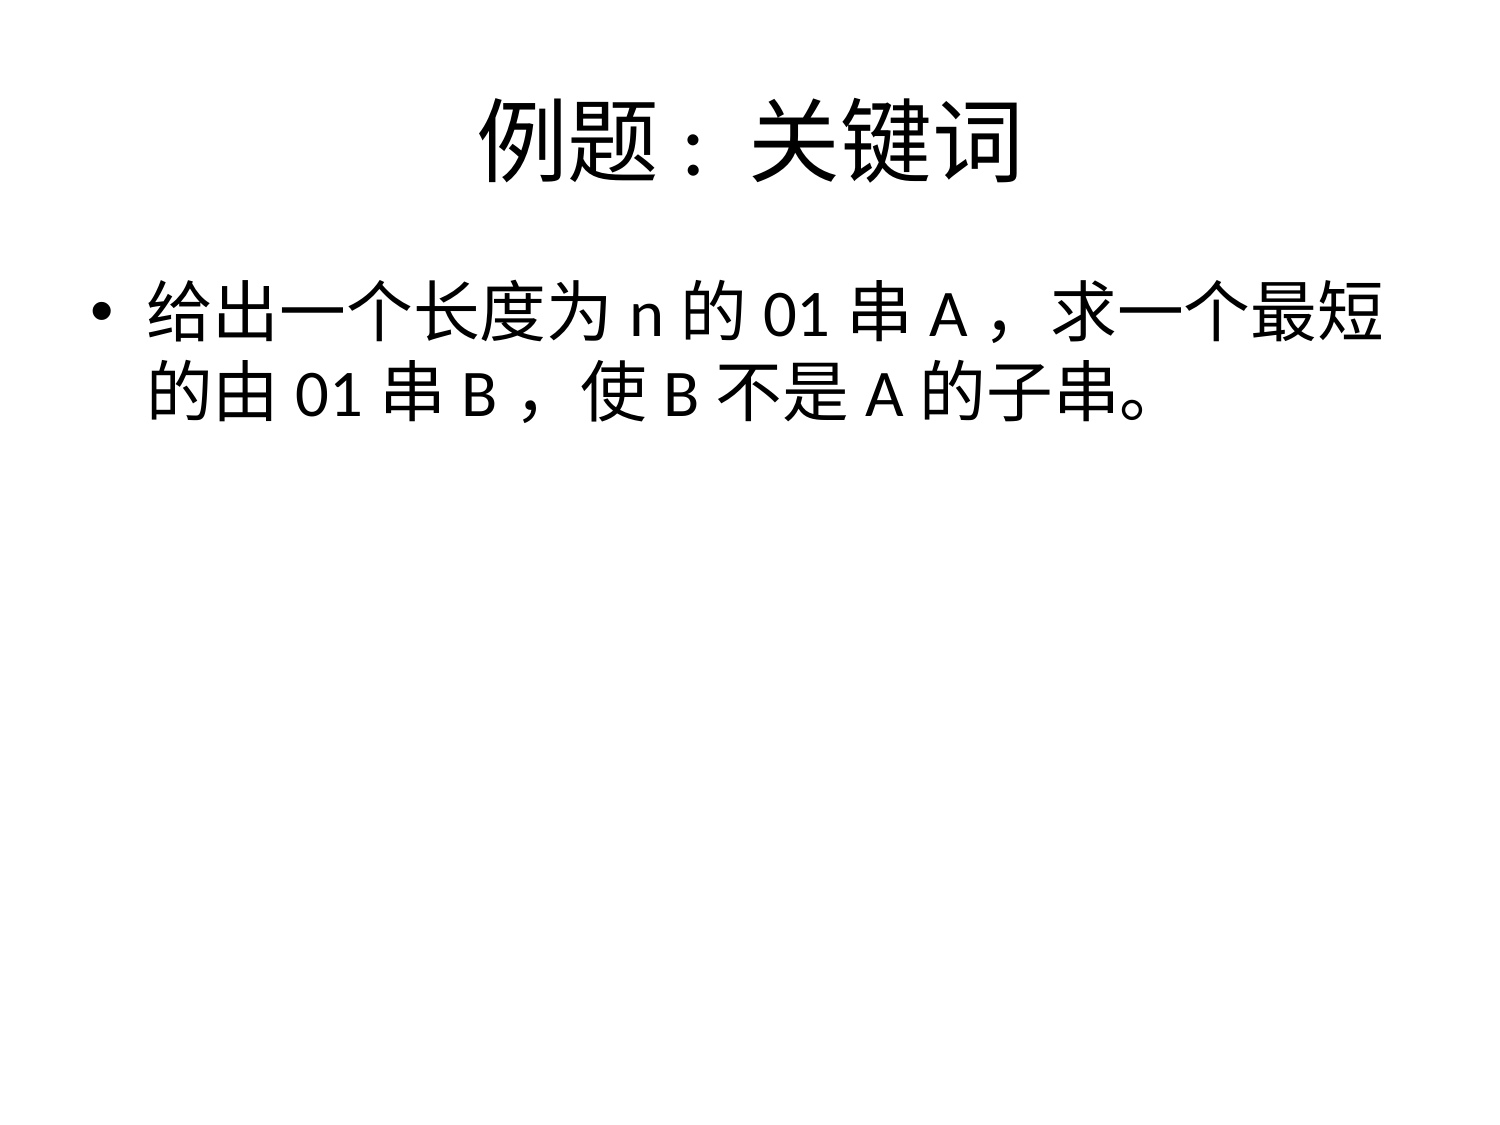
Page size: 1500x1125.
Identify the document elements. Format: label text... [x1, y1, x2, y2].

list 给出一个长度为n的01串A，求一个最短的由01串B，使B不是A的子串。 [75, 262, 1425, 1005]
title 例题: 关键词 [75, 45, 1425, 233]
